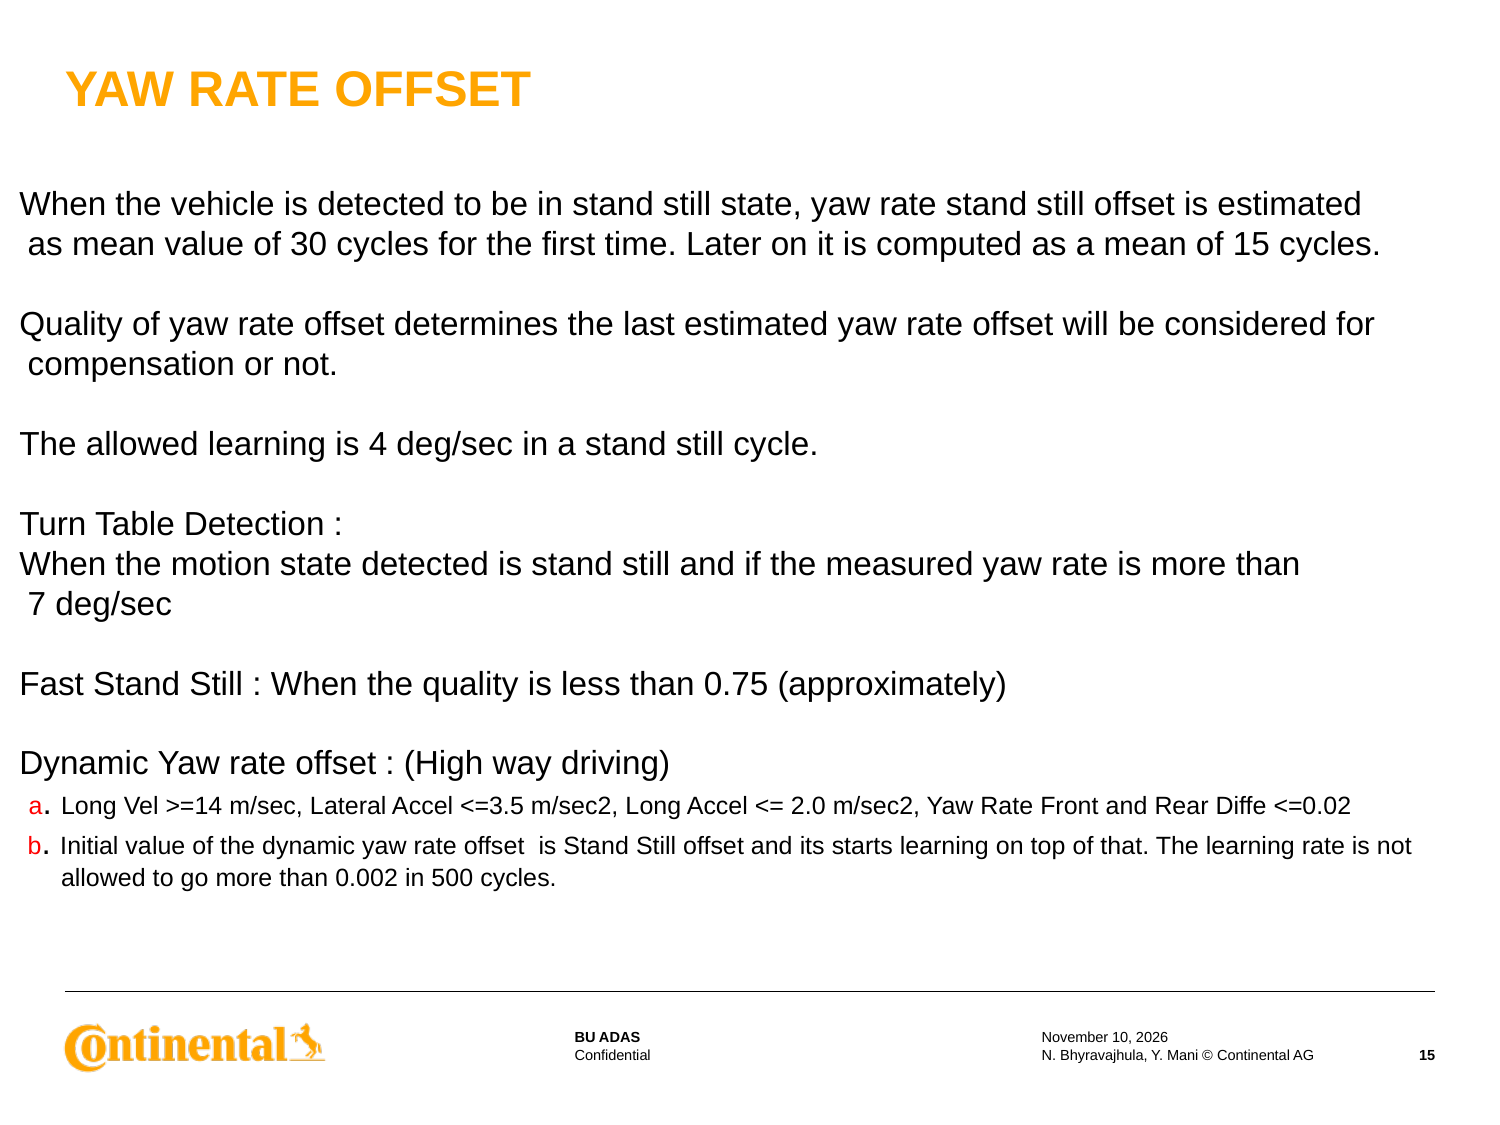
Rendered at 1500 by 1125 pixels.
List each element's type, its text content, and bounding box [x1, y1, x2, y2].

slide_number 15 [1376, 1045, 1436, 1071]
title YAW RATE OFFSET [64, 0, 1436, 119]
footer N. Bhyravajhula, Y. Mani © Continental AG [1041, 1045, 1371, 1071]
text_box When the vehicle is detected to be in stand still state, yaw rate stand still offset is estimated as mean value of 30 cycles for the first time. Later on it is computed as a mean of 15 cycles. Quality of yaw rate offset determines the last estimated yaw rate offset will be considered for compensation or not. The allowed learning is 4 deg/sec in a stand still cycle. Turn Table Detection : When the motion state detected is stand still and if the measured yaw rate is more than 7 deg/sec Fast Stand Still : When the quality is less than 0.75 (approximately) Dynamic Yaw rate offset : (High way driving) a. Long Vel >=14 m/sec, Lateral Accel <=3.5 m/sec2, Long Accel <= 2.0 m/sec2, Yaw Rate Front and Rear Diffe <=0.02 b. Initial value of the dynamic yaw rate offset is Stand Still offset and its starts learning on top of that. The learning rate is not allowed to go more than 0.002 in 500 cycles. [0, 175, 1500, 944]
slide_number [1041, 1021, 1371, 1045]
